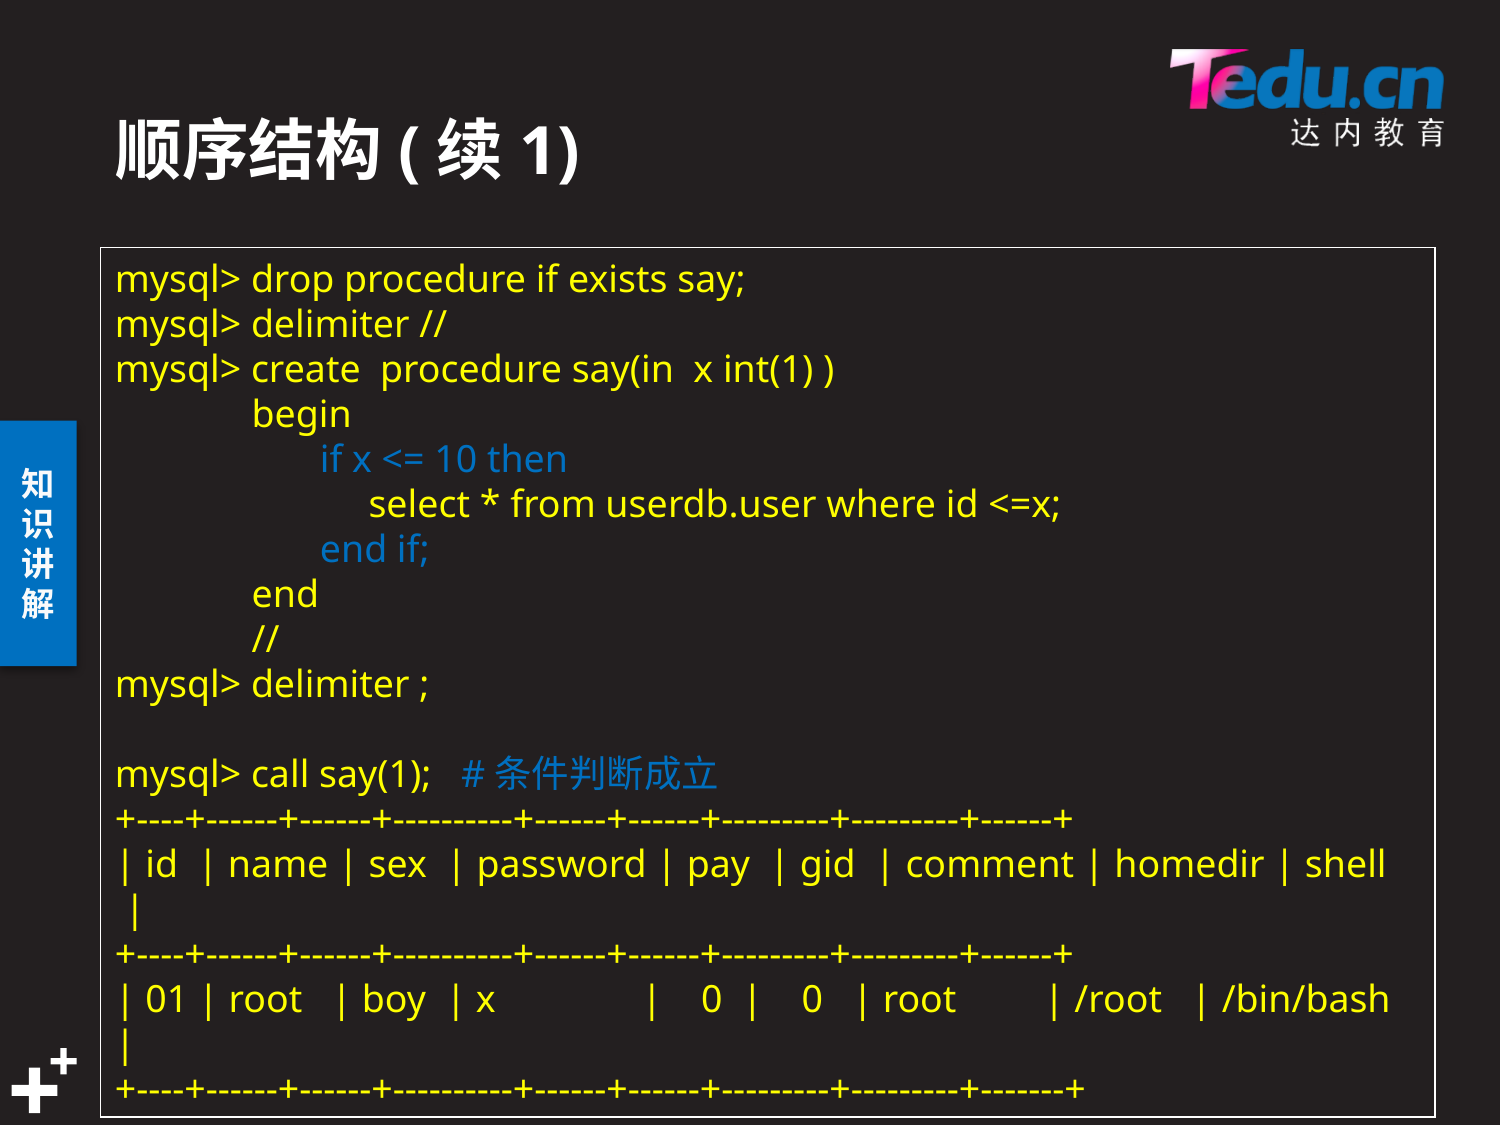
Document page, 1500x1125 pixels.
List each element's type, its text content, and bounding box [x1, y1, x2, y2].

title 顺序结构(续1) [100, 89, 1211, 207]
text_box mysql> drop procedure if exists say; mysql> delimiter // mysql> create procedure say(in x int(1) ) begin if x <= 10 then select * from userdb.user where id <=x; end if; end // mysql> delimiter ; mysql> call say(1); #条件判断成立 +----+------+------+----------+------+------+---------+---------+------+ | id | name | sex | password | pay | gid | comment | homedir | shell | +----+------+------+----------+------+------+---------+---------+------+ | 01 | root | boy | x | 0 | 0 | root | /root | /bin/bash | +----+------+------+----------+------+------+---------+---------+-------+ [100, 247, 1436, 1118]
picture [1157, 35, 1459, 162]
